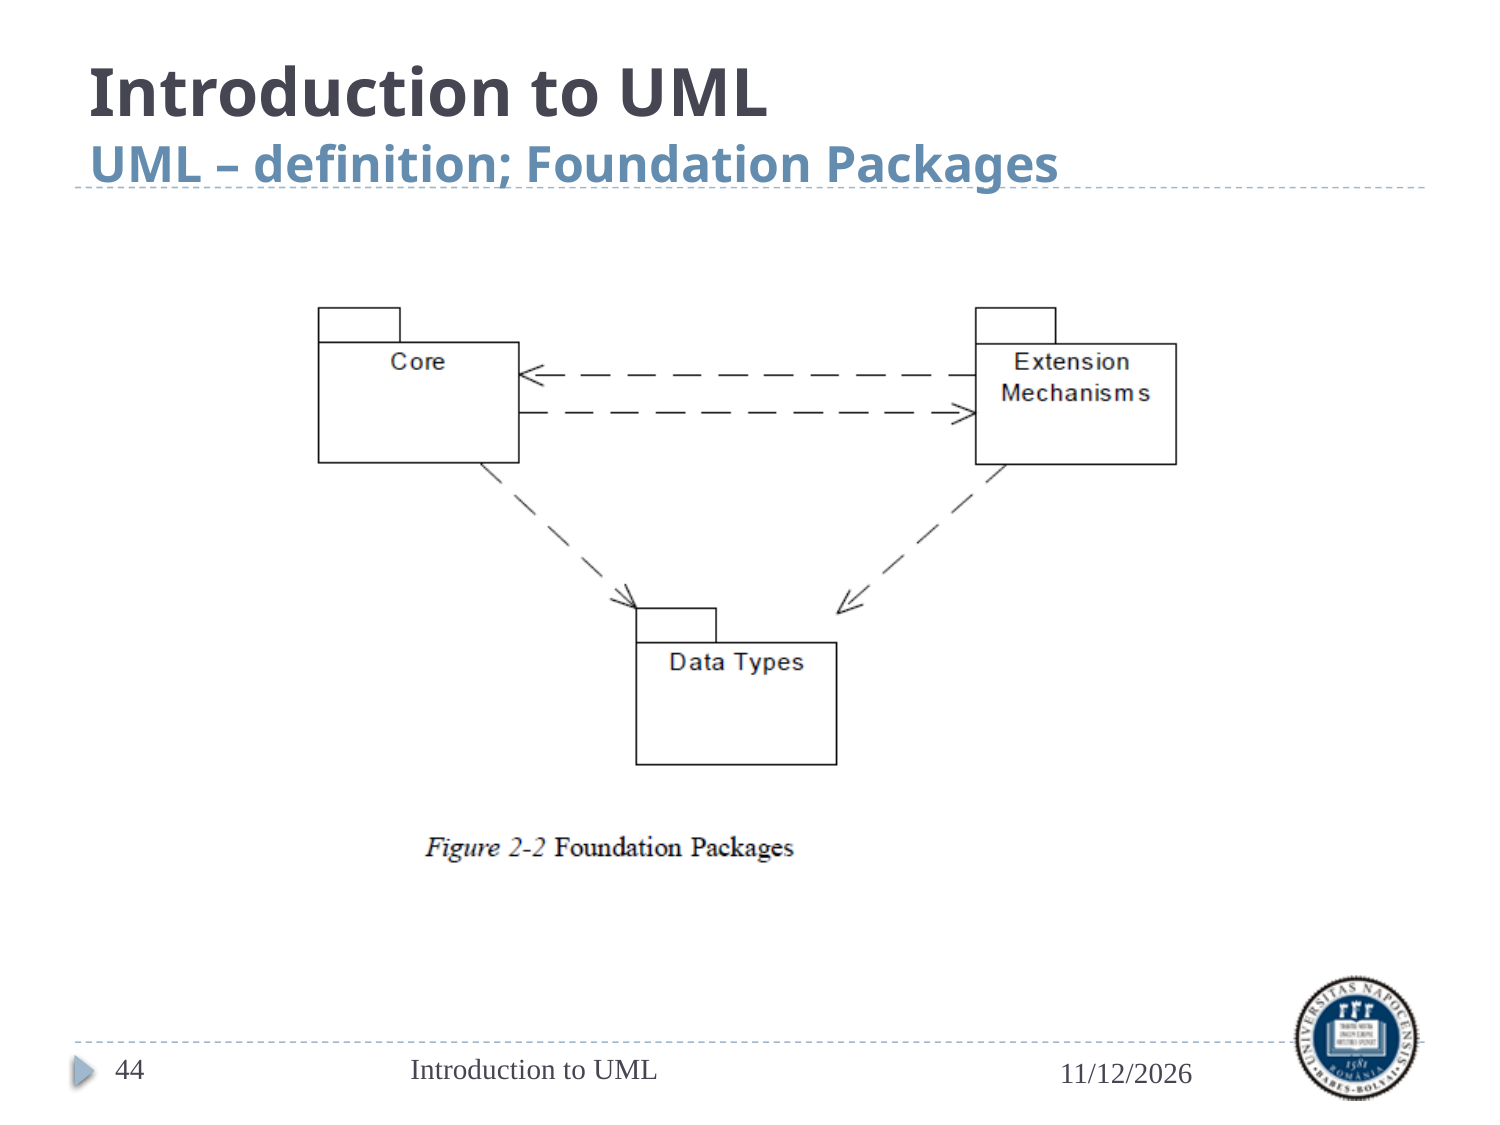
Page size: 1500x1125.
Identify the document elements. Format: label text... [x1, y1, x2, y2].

text_box UML – definition; Foundation Packages [75, 125, 1447, 201]
picture [1293, 975, 1420, 1046]
slide_number 44 [100, 1042, 313, 1103]
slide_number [1045, 1046, 1421, 1107]
footer Introduction to UML [395, 1042, 1051, 1103]
picture [279, 273, 1221, 906]
title Introduction to UML [75, 37, 1425, 125]
